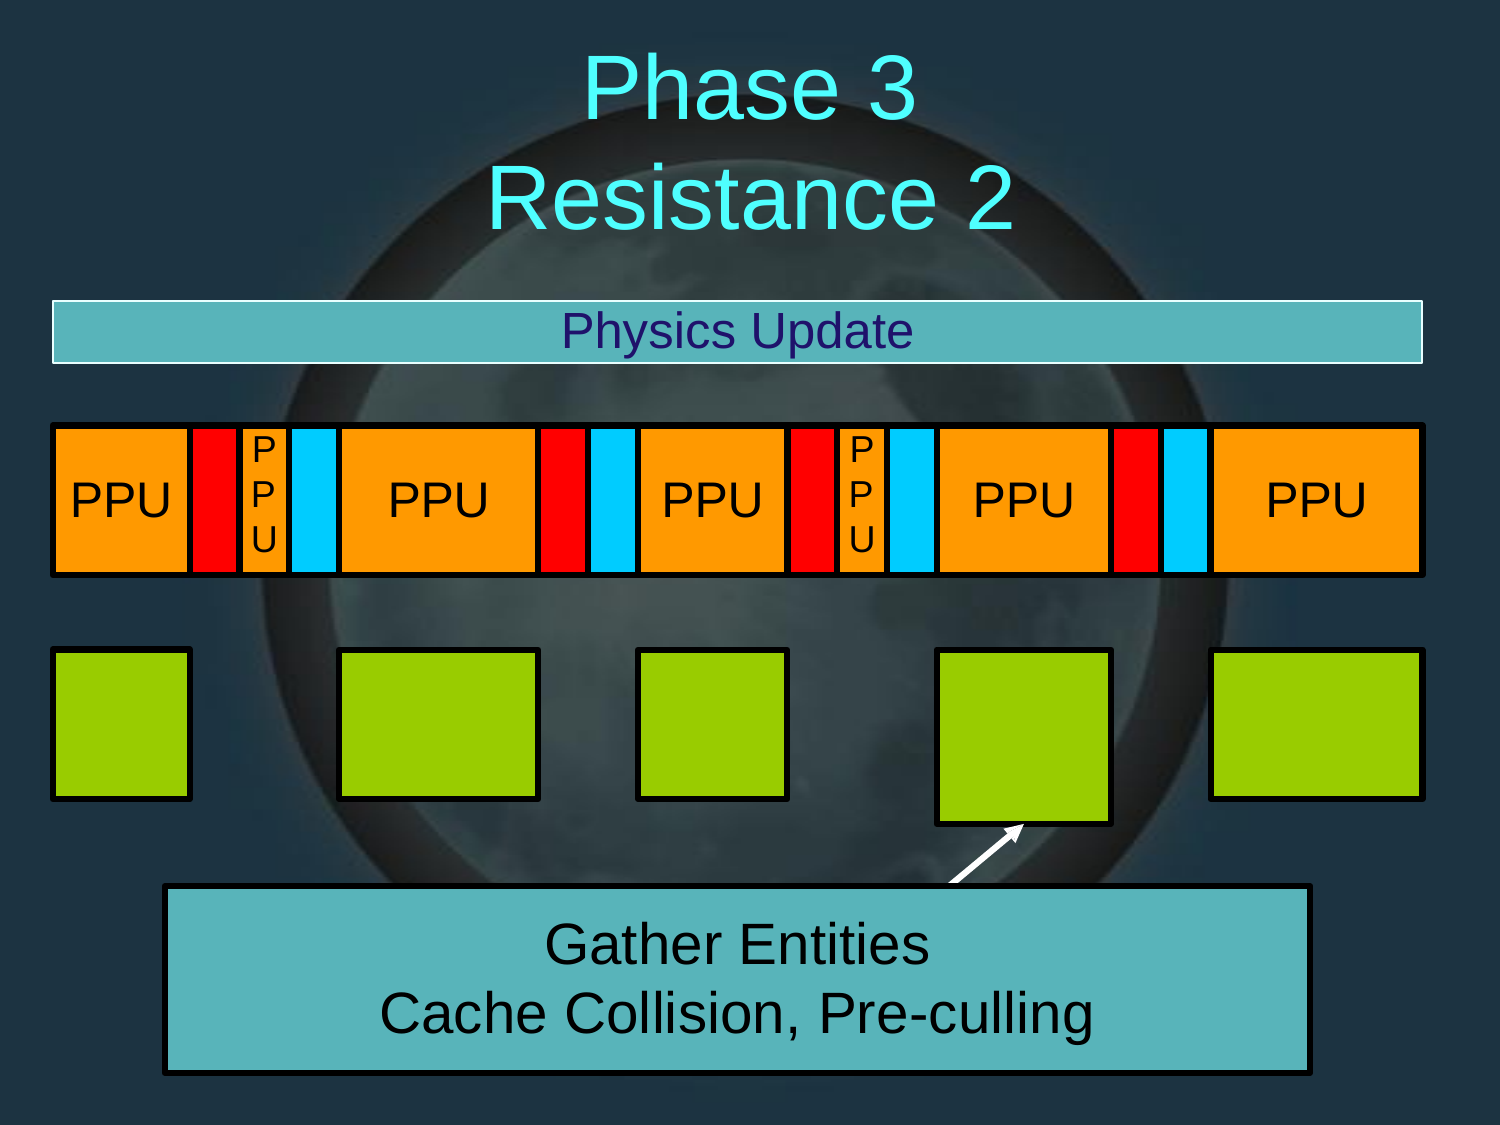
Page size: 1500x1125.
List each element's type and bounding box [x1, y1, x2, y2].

text_box [0, 0, 1500, 1125]
